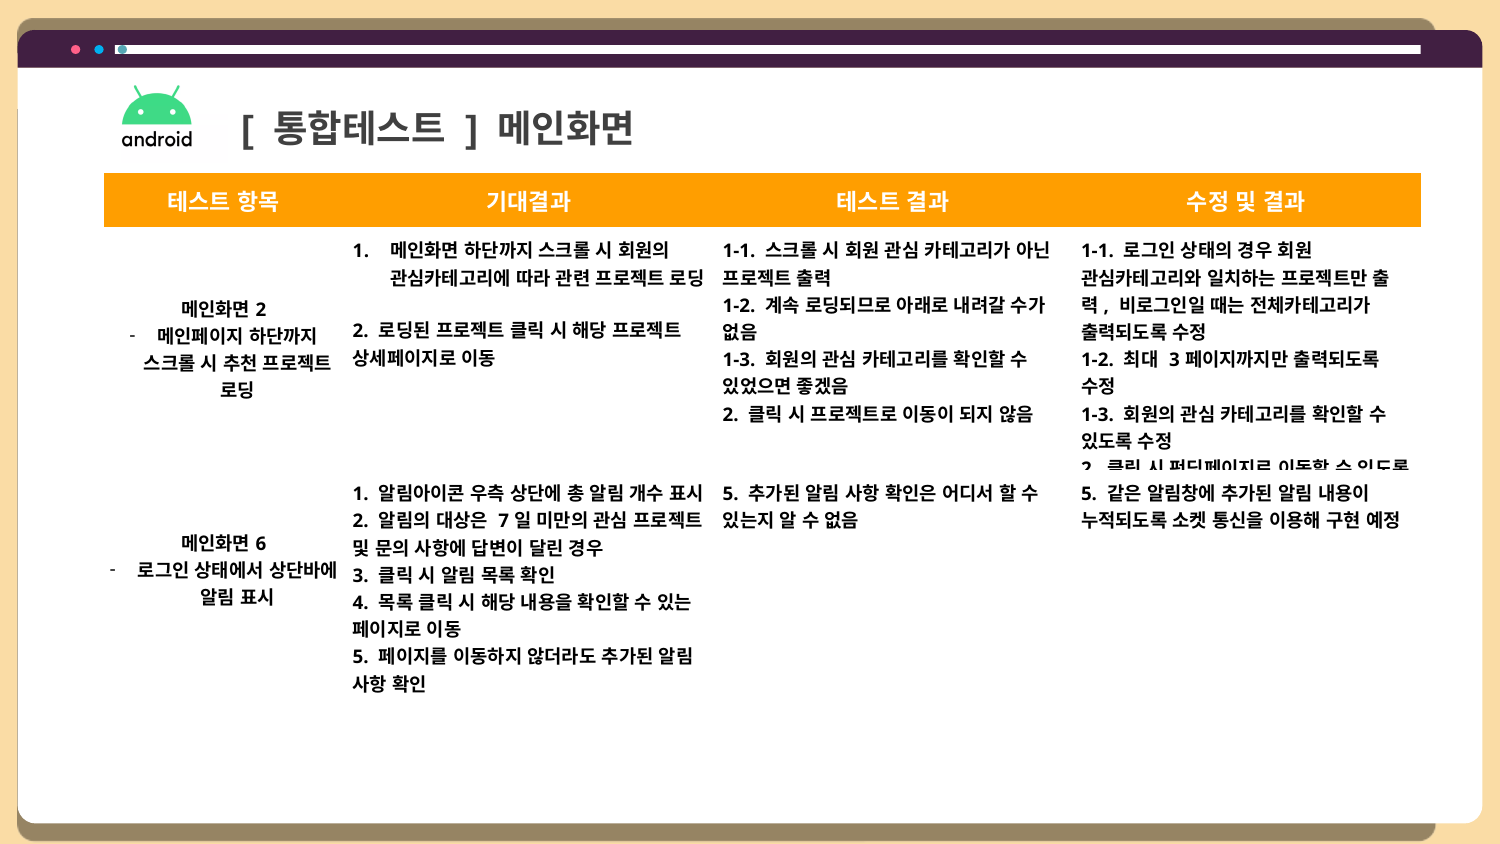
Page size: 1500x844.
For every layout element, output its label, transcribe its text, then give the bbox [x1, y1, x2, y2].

text_box [15, 69, 1485, 826]
table_header 테스트 항목 [104, 173, 344, 227]
table_cell 메인화면6 로그인 상태에서 상단바에 알림 표시 [104, 470, 344, 668]
text_box [113, 43, 118, 56]
table_cell 1. 알림아이콘 우측 상단에 총 알림 개수 표시 2. 알림의 대상은 7일 미만의 관심 프로젝트 및 문의 사항에 답변이 달린 경우 3. 클릭 시 알림 목록 확인 4. 목록 클릭 시 해당 내용을 확인할 수 있는 페이지로 이동 5. 페이지를 이동하지 않더라도 추가된 알림 사항 확인 [344, 470, 714, 668]
text_box [15, 27, 1485, 70]
text_box [126, 43, 1423, 56]
text_box [92, 43, 106, 56]
table_cell 5. 같은 알림창에 추가된 알림 내용이 누적되도록 소켓 통신을 이용해 구현 예정 [1072, 470, 1421, 668]
table_cell 5. 추가된 알림 사항 확인은 어디서 할 수 있는지 알 수 없음 [714, 470, 1072, 668]
table_cell 메인화면 하단까지 스크롤 시 회원의 관심카테고리에 따라 관련 프로젝트 로딩 2. 로딩된 프로젝트 클릭 시 해당 프로젝트 상세페이지로 이동 [344, 227, 714, 470]
table_cell 메인화면2 메인페이지 하단까지 스크롤 시 추천 프로젝트 로딩 [104, 227, 344, 470]
picture [85, 68, 228, 164]
text_box [ 통합테스트 ] 메인화면 [232, 77, 1474, 156]
table_cell 1-1. 로그인 상태의 경우 회원 관심카테고리와 일치하는 프로젝트만 출력, 비로그인일 때는 전체카테고리가 출력되도록 수정 1-2. 최대 3페이지까지만 출력되도록 수정 1-3. 회원의 관심 카테고리를 확인할 수 있도록 수정 2. 클릭 시 펀딩페이지로 이동할 수 있도록 수정 [1072, 227, 1421, 470]
text_box [115, 43, 129, 56]
table_header 테스트 결과 [714, 173, 1072, 227]
text_box [68, 43, 83, 56]
table_header 기대결과 [344, 173, 714, 227]
table_cell 1-1. 스크롤 시 회원 관심 카테고리가 아닌 프로젝트 출력 1-2. 계속 로딩되므로 아래로 내려갈 수가 없음 1-3. 회원의 관심 카테고리를 확인할 수 있었으면 좋겠음 2. 클릭 시 프로젝트로 이동이 되지 않음 [714, 227, 1072, 470]
table_header 수정 및 결과 [1072, 173, 1421, 227]
